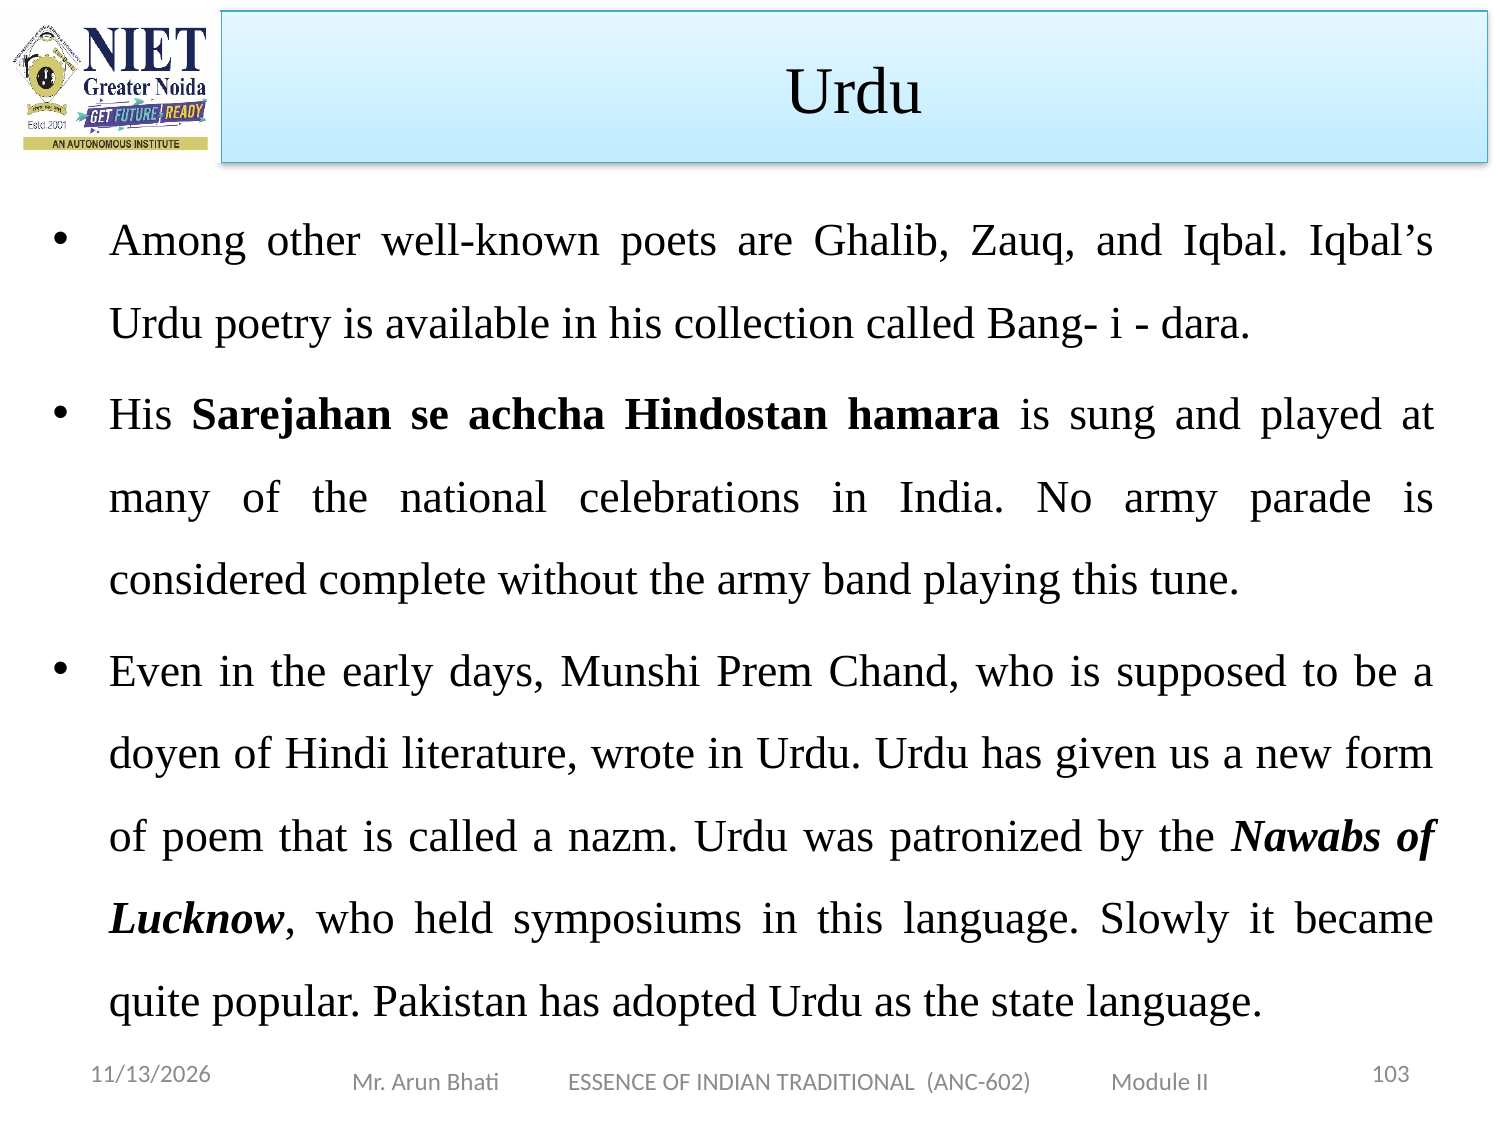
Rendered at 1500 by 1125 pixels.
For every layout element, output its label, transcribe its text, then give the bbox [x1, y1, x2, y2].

picture [0, 11, 222, 163]
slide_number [75, 1042, 250, 1103]
slide_number 103 [1287, 1042, 1425, 1103]
text_box Urdu [220, 10, 1488, 163]
footer Mr. Arun Bhati ESSENCE OF INDIAN TRADITIONAL (ANC-602) Module II [275, 1042, 1288, 1118]
list Among other well-known poets are Ghalib, Zauq, and Iqbal. Iqbal’s Urdu poetry is available in his collection called Bang- i - dara. His Sarejahan se achcha Hindostan hamara is sung and played at many of the national celebrations in India. No army parade is considered complete without the army band playing this tune. Even in the early days, Munshi Prem Chand, who is supposed to be a doyen of Hindi literature, wrote in Urdu. Urdu has given us a new form of poem that is called a nazm. Urdu was patronized by the Nawabs of Lucknow, who held symposiums in this language. Slowly it became quite popular. Pakistan has adopted Urdu as the state language. [37, 174, 1450, 1043]
